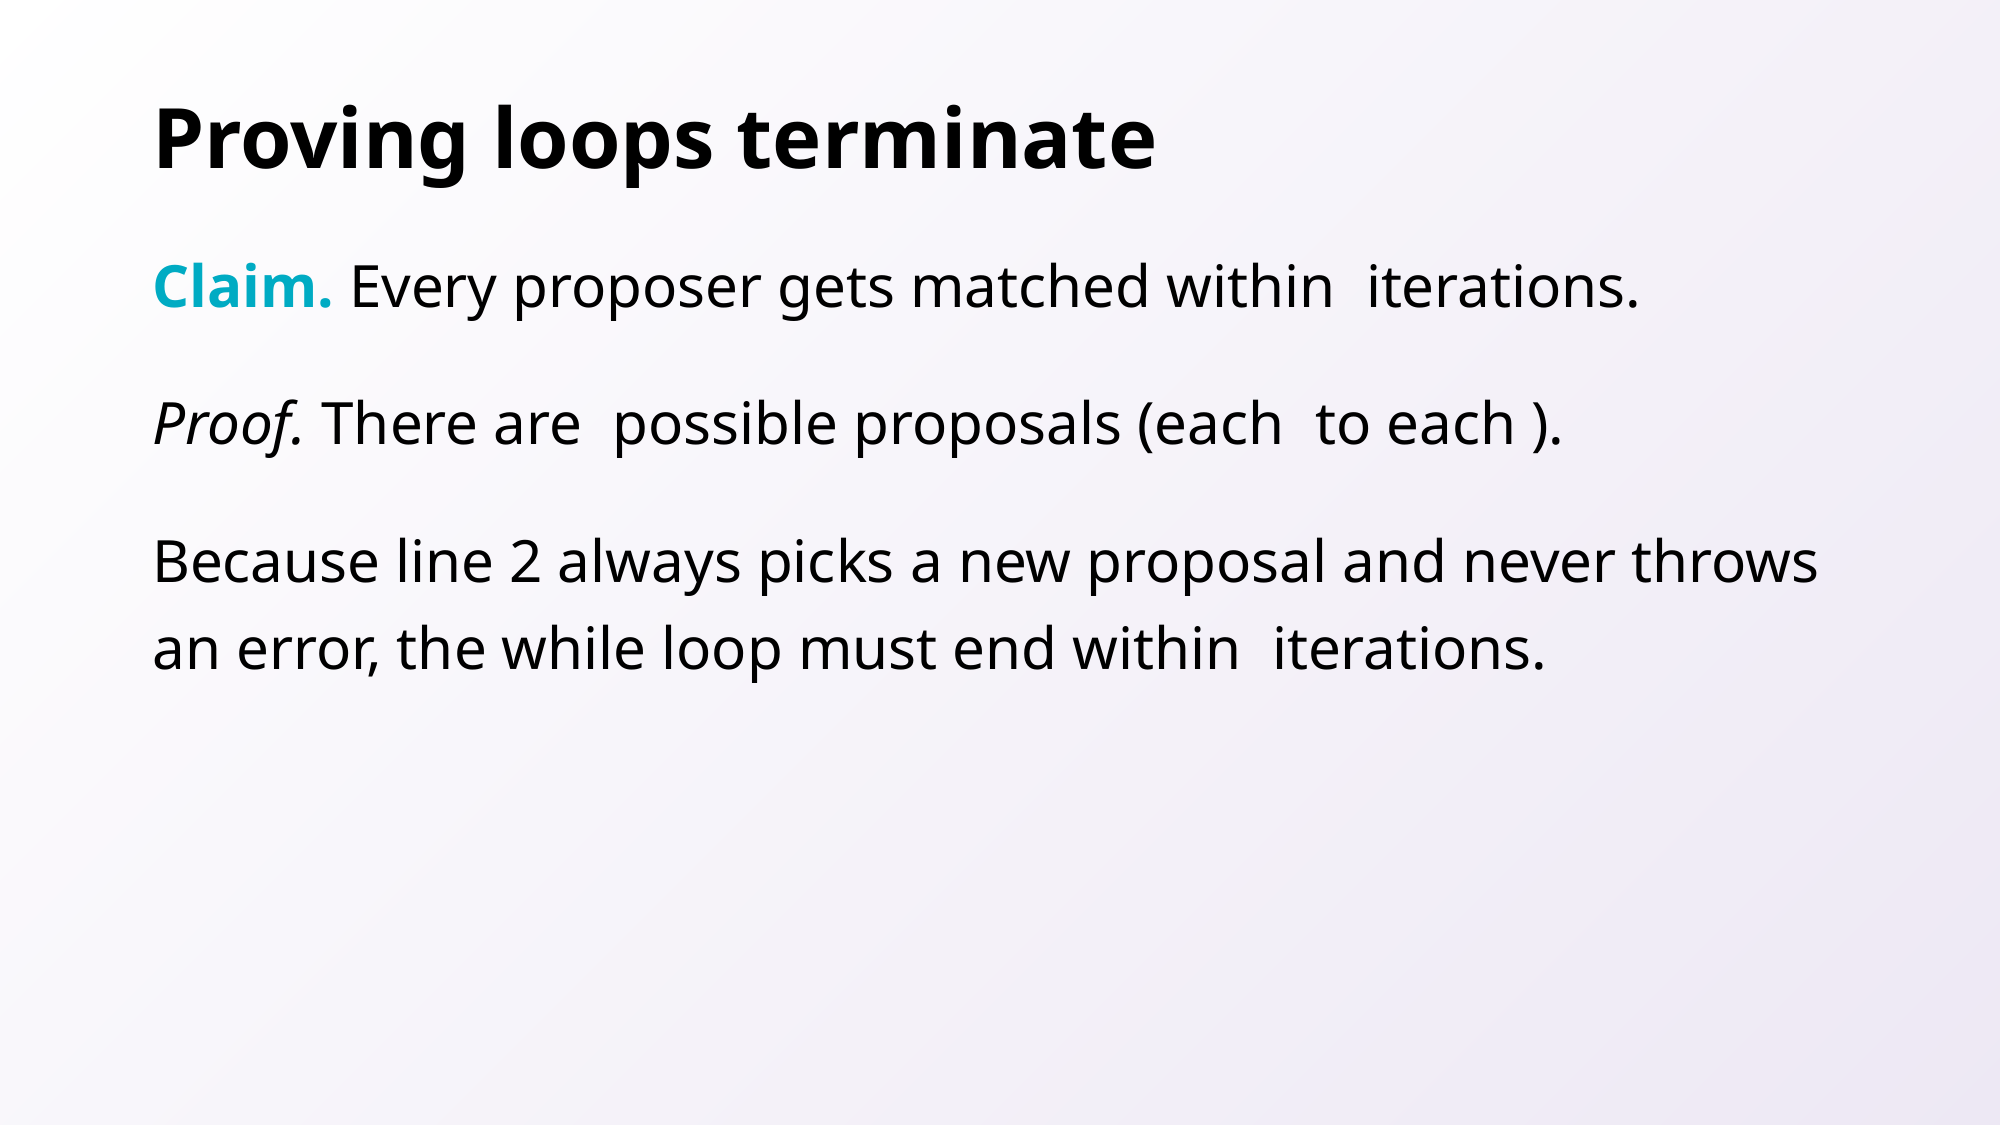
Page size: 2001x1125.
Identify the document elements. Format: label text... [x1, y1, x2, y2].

title Proving loops terminate [137, 59, 1863, 224]
